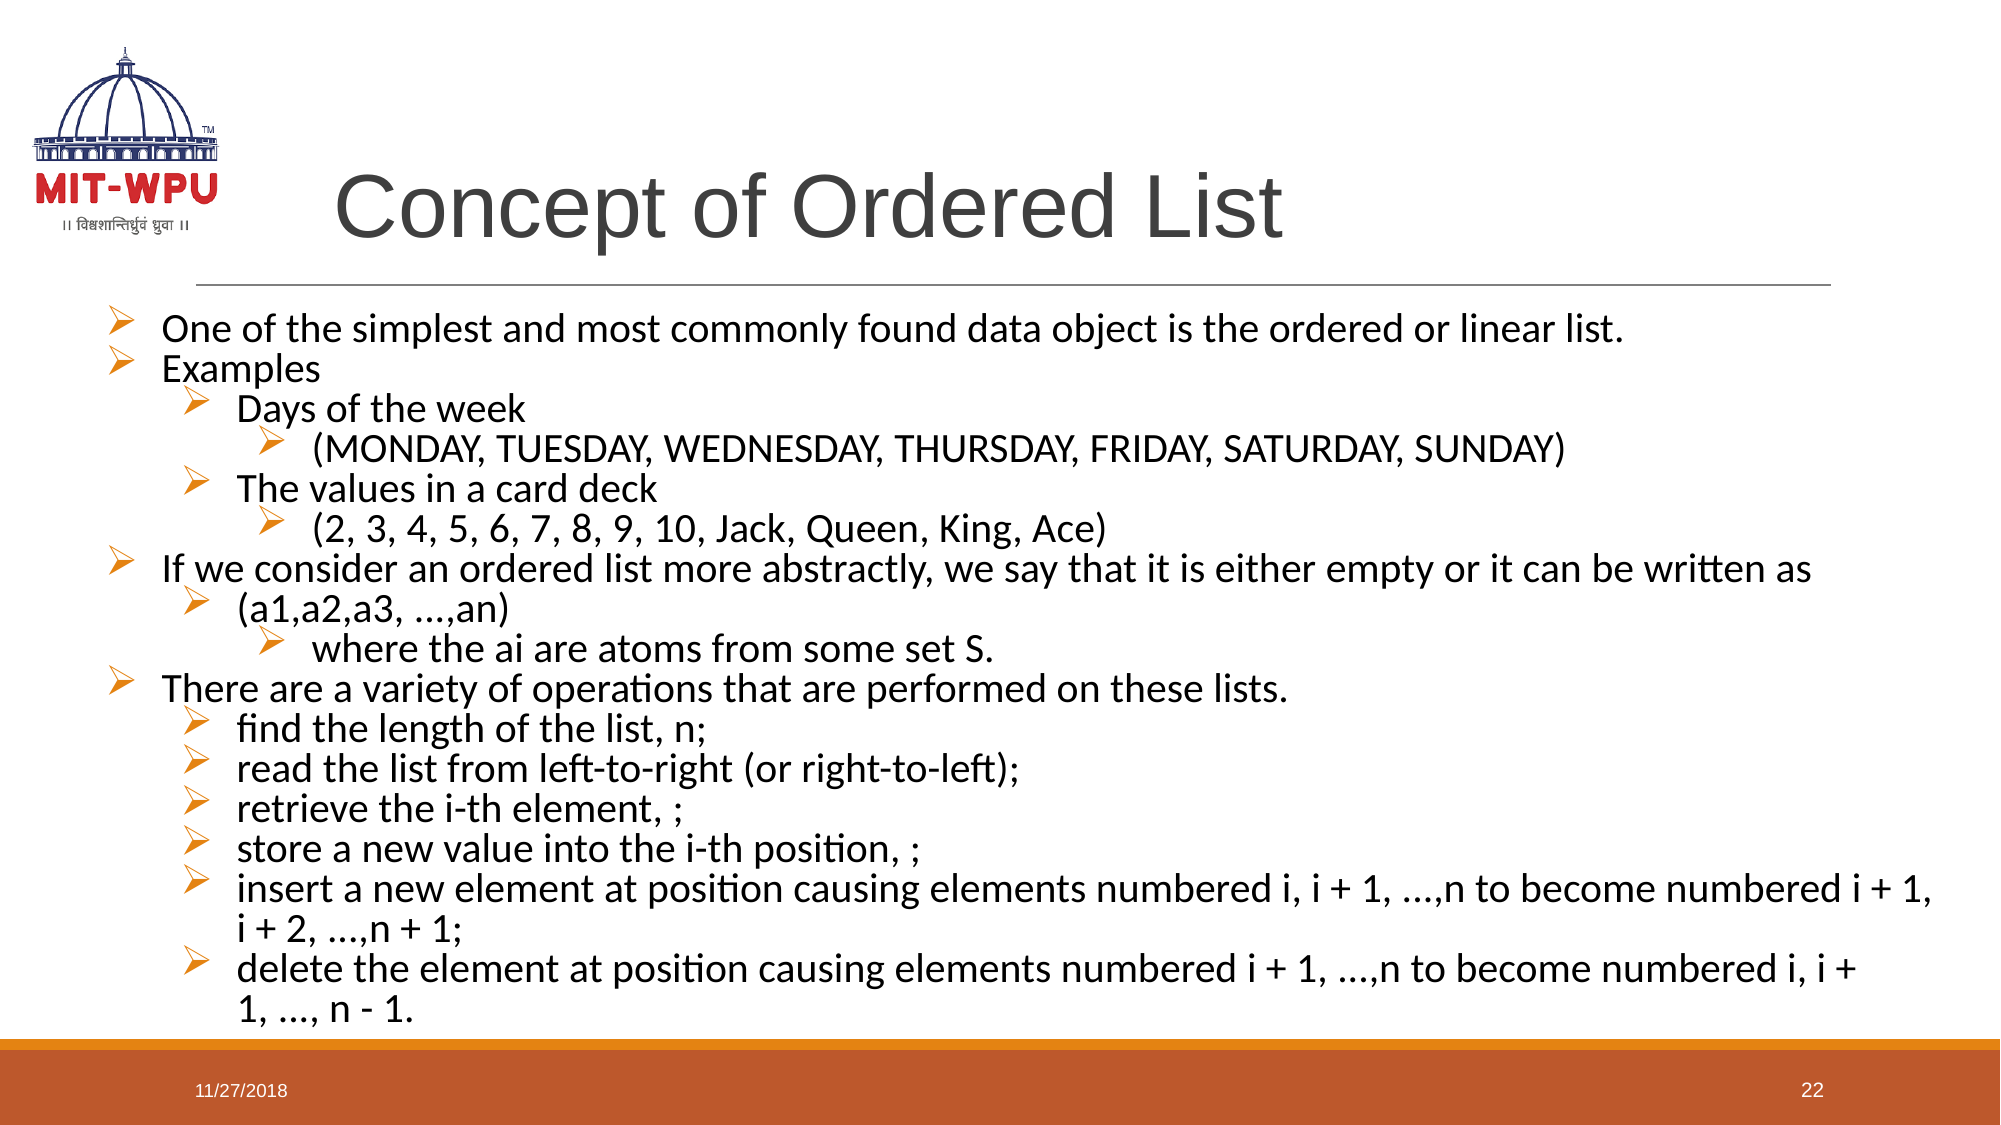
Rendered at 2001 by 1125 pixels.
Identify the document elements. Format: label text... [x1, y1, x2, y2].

title Concept of Ordered List [318, 47, 1830, 263]
text_box 11/27/2018 [179, 1059, 586, 1120]
list One of the simplest and most commonly found data object is the ordered or linear list. Examples Days of the week (MONDAY, TUESDAY, WEDNESDAY, THURSDAY, FRIDAY, SATURDAY, SUNDAY) The values in a card deck (2, 3, 4, 5, 6, 7, 8, 9, 10, Jack, Queen, King, Ace) If we consider an ordered list more abstractly, we say that it is either empty or it can be written as (a1,a2,a3, ...,an) where the ai are atoms from some set S. There are a variety of operations that are performed on these lists. find the length of the list, n; read the list from left-to-right (or right-to-left); retrieve the i-th element, ; store a new value into the i-th position, ; insert a new element at position causing elements numbered i, i + 1, ...,n to become numbered i + 1, i + 2, ...,n + 1; delete the element at position causing elements numbered i + 1, ...,n to become numbered i, i + 1, ..., n - 1. [105, 302, 1943, 963]
picture [31, 46, 241, 236]
text_box 22 [1624, 1059, 1840, 1120]
